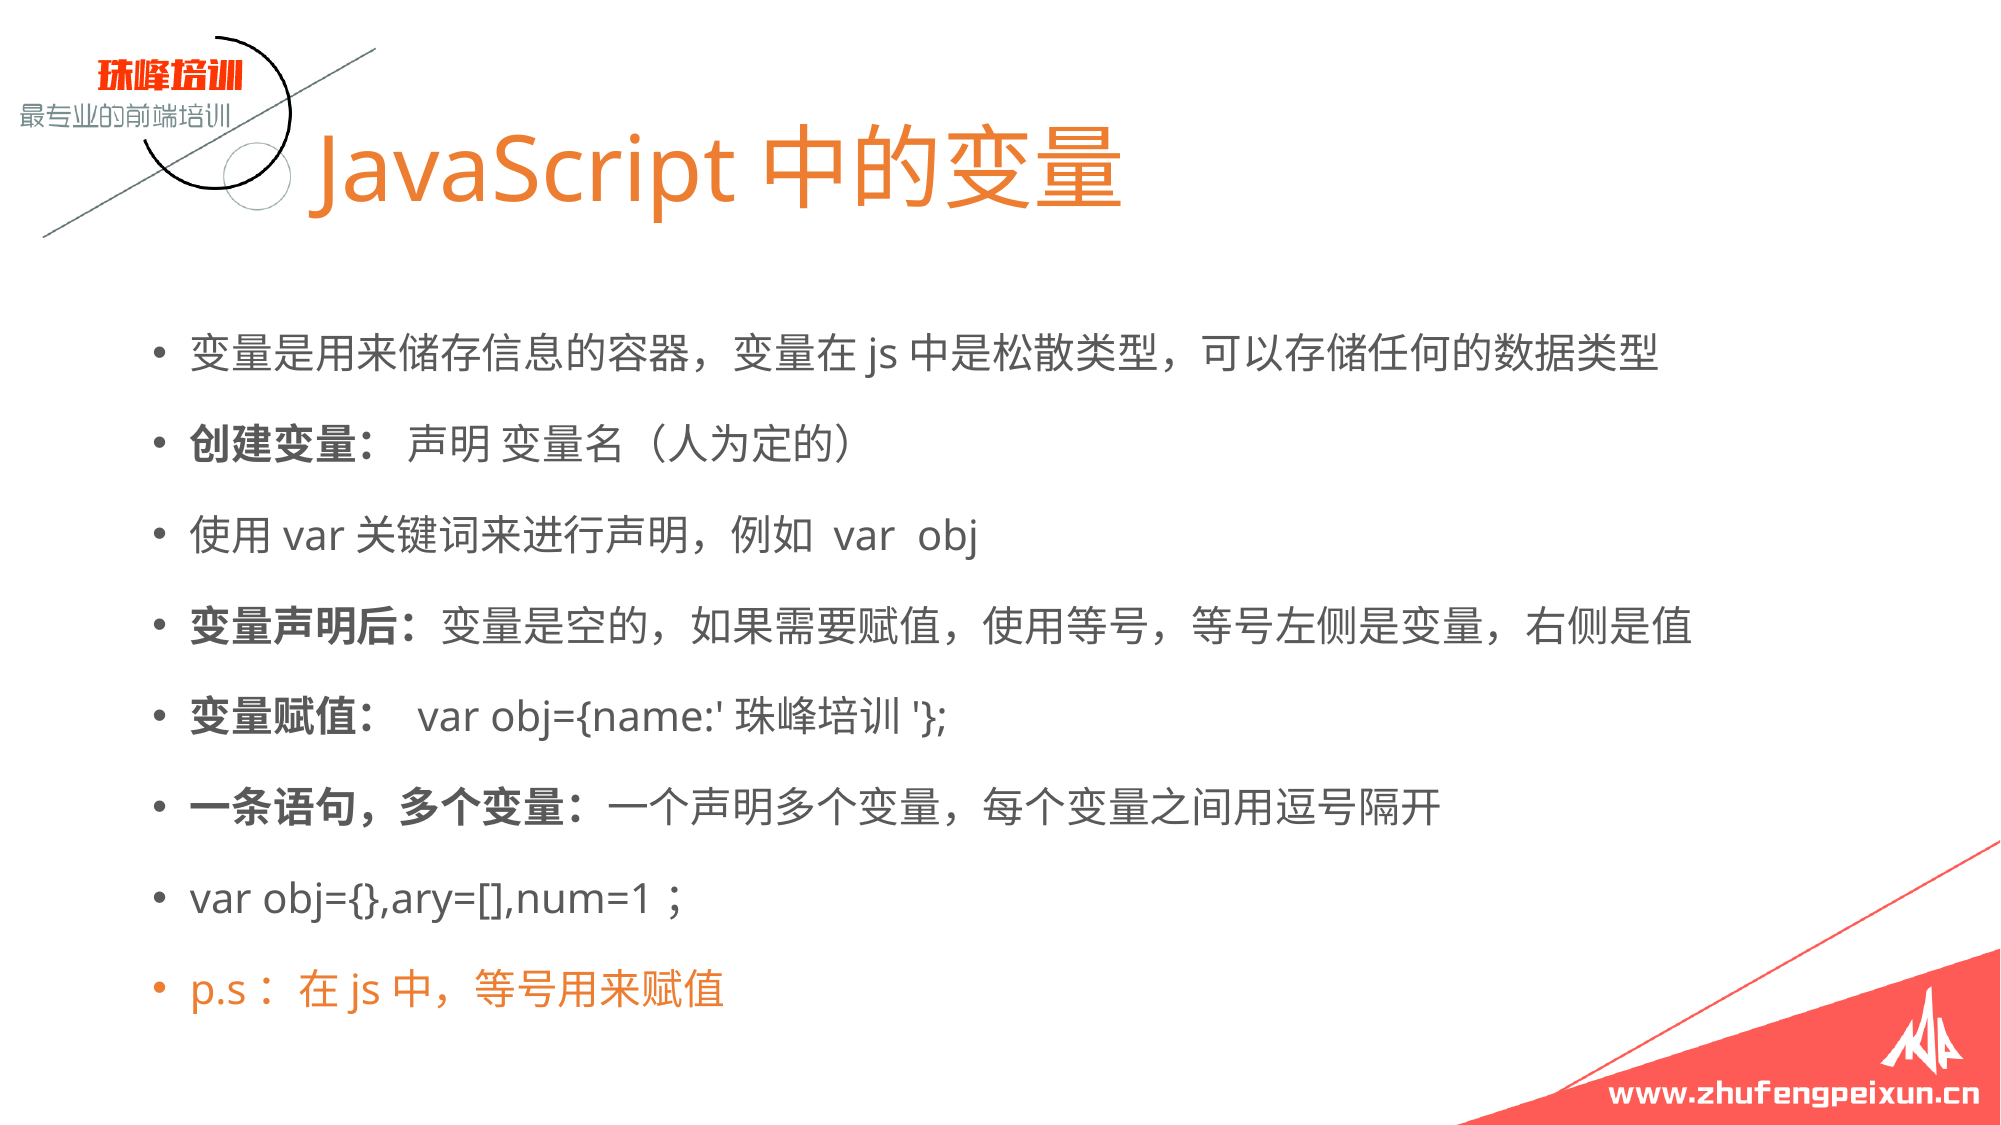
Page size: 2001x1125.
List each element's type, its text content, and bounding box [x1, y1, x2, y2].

title JavaScript中的变量 [302, 114, 1799, 248]
list 变量是用来储存信息的容器，变量在js中是松散类型，可以存储任何的数据类型 创建变量： 声明 变量名（人为定的） 使用var关键词来进行声明，例如 var obj 变量声明后：变量是空的，如果需要赋值，使用等号，等号左侧是变量，右侧是值 变量赋值： var obj={name:'珠峰培训'}; 一条语句，多个变量：一个声明多个变量，每个变量之间用逗号隔开 var obj={},ary=[],num=1； p.s：在js中，等号用来赋值 [137, 299, 1863, 1014]
picture [1437, 796, 2001, 1125]
picture [18, 36, 376, 238]
